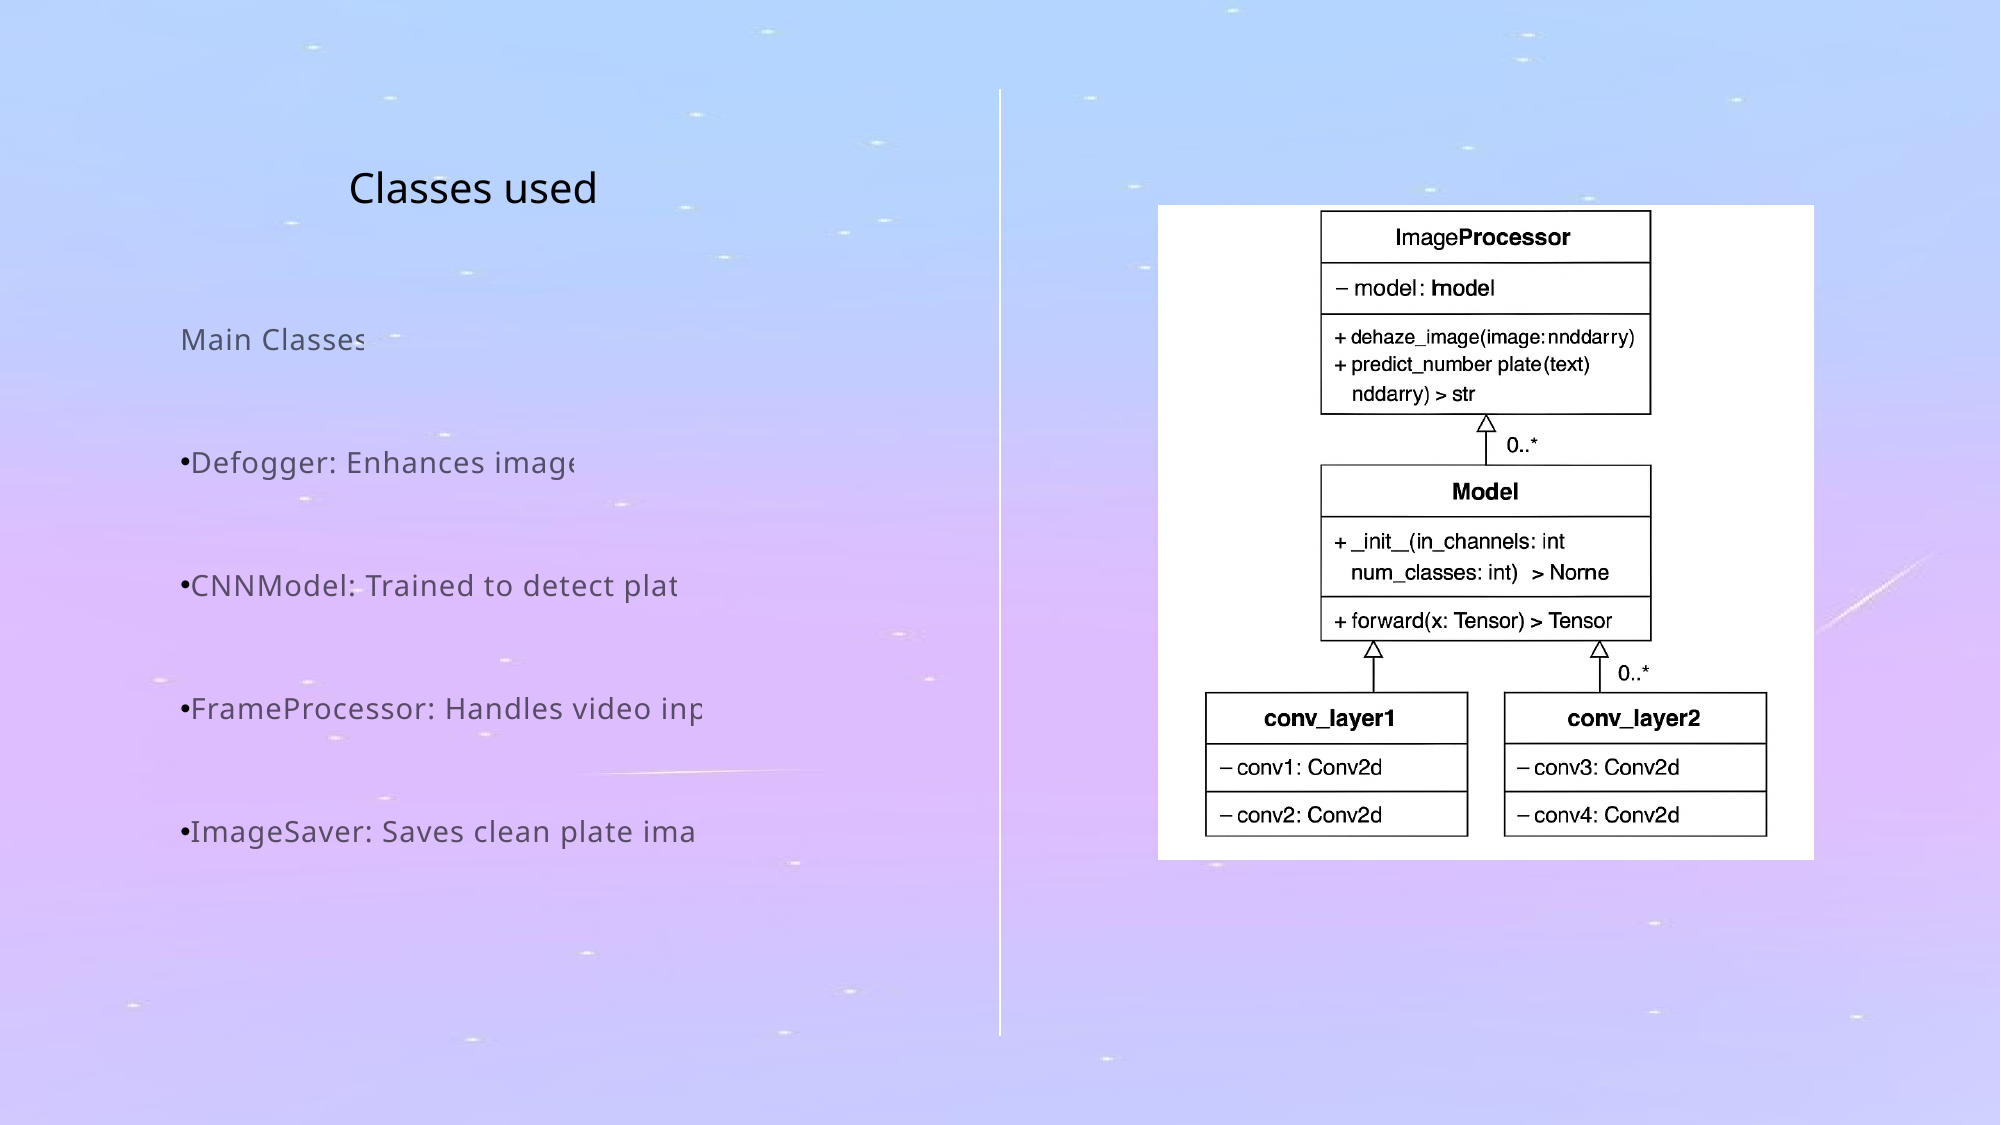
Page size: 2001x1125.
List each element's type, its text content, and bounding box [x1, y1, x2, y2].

title Classes used [144, 0, 814, 220]
picture [1158, 204, 1814, 861]
text_box [0, 0, 2000, 1125]
text_box Main Classes: Defogger: Enhances images CNNModel: Trained to detect plates FrameProcessor: Handles video input ImageSaver: Saves clean plate image [165, 299, 835, 860]
